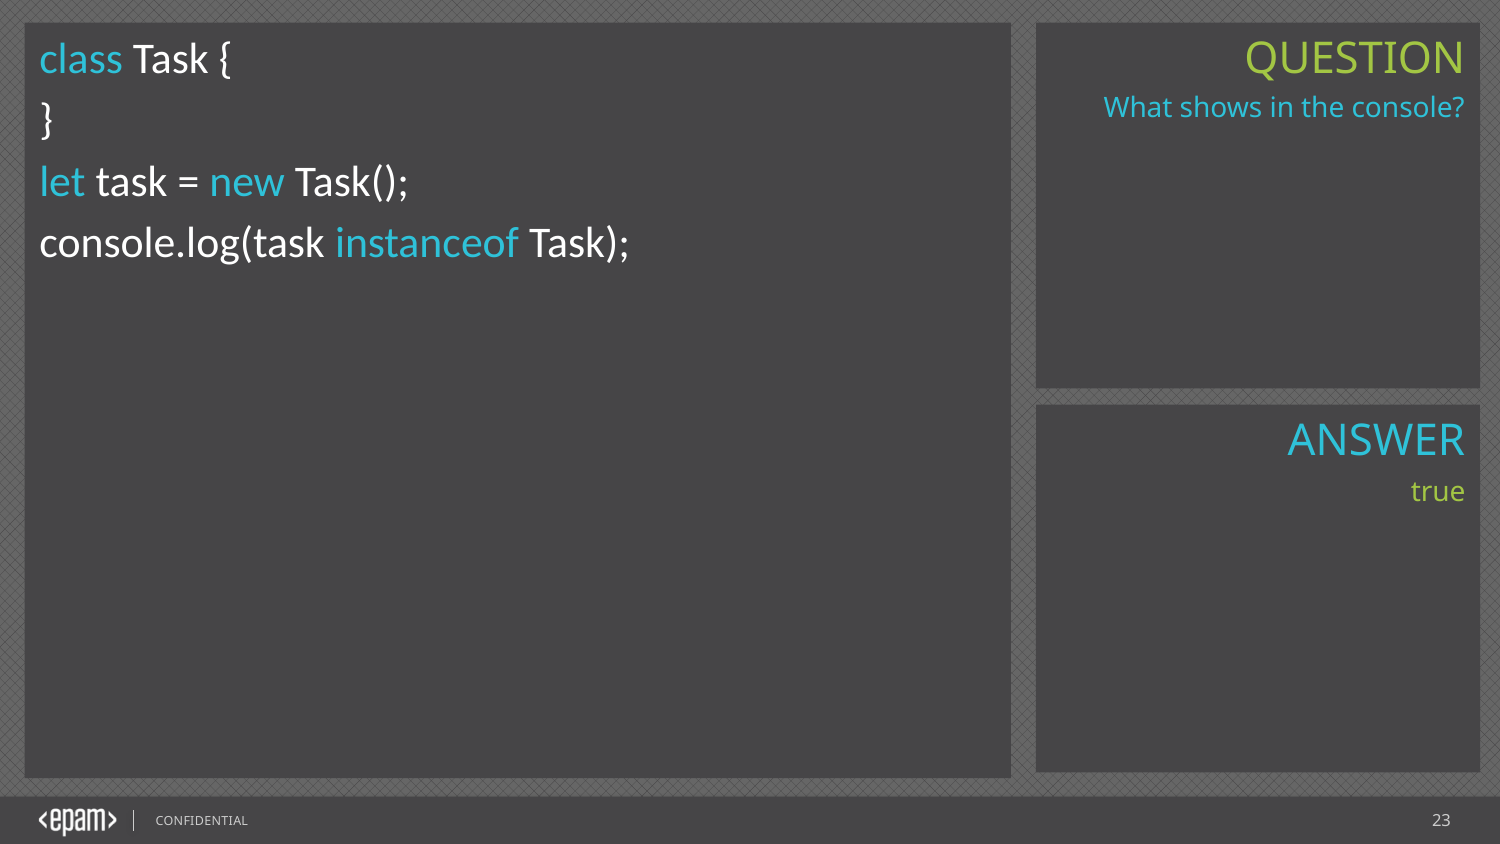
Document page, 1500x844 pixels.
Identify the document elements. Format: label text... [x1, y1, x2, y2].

list class Task { } let task = new Task(); console.log(task instanceof Task); [24, 22, 1011, 779]
list What shows in the console? [1035, 81, 1481, 389]
list true [1035, 465, 1481, 773]
picture [38, 808, 117, 837]
